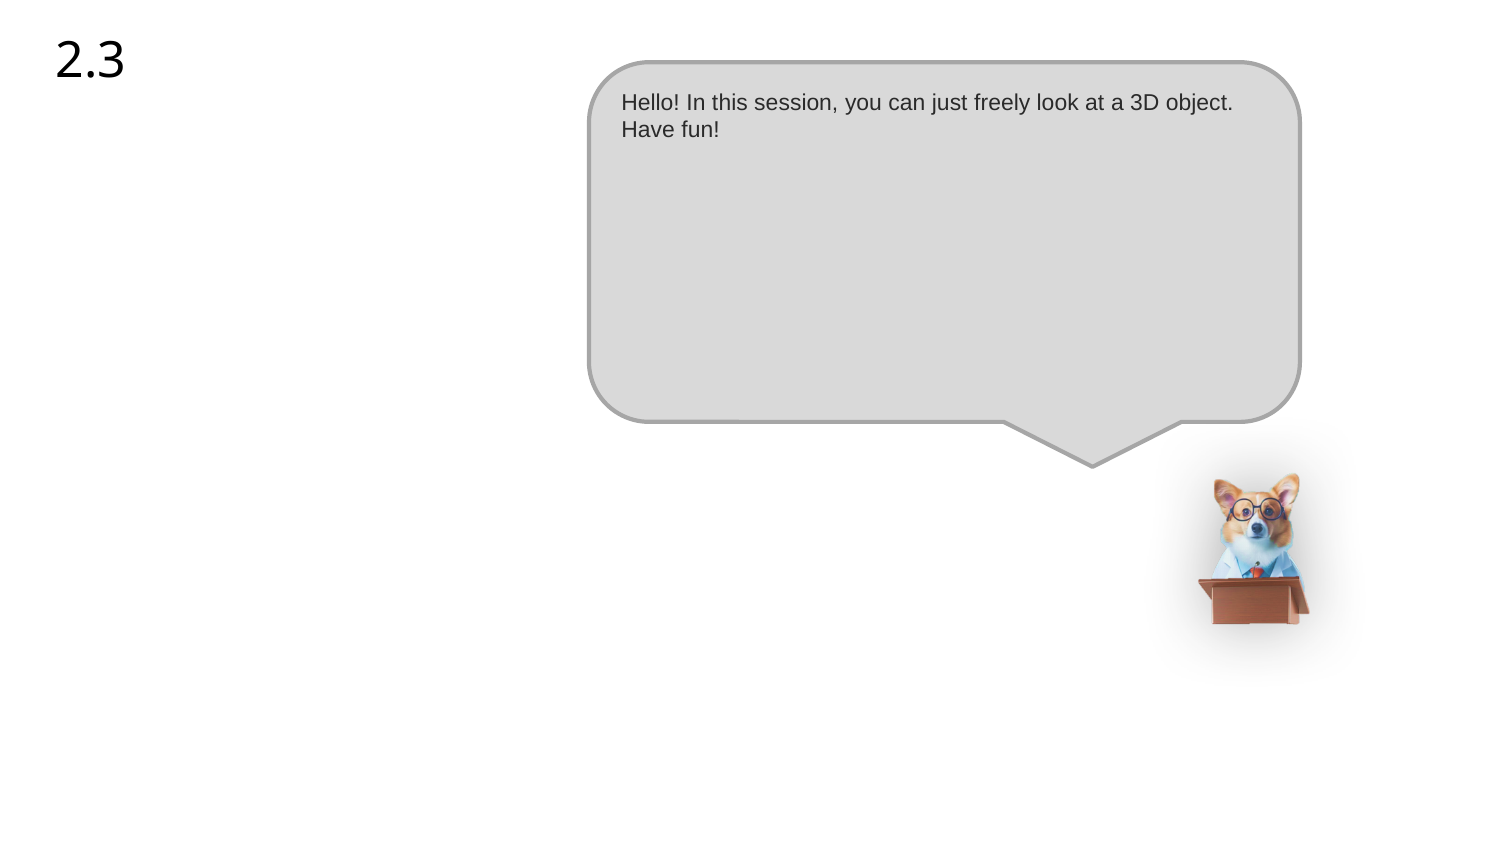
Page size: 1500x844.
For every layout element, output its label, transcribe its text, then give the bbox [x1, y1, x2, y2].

text_box Hello! In this session, you can just freely look at a 3D object. Have fun! [586, 60, 1303, 469]
picture [1173, 460, 1326, 650]
text_box 2.3 [40, 20, 1082, 95]
